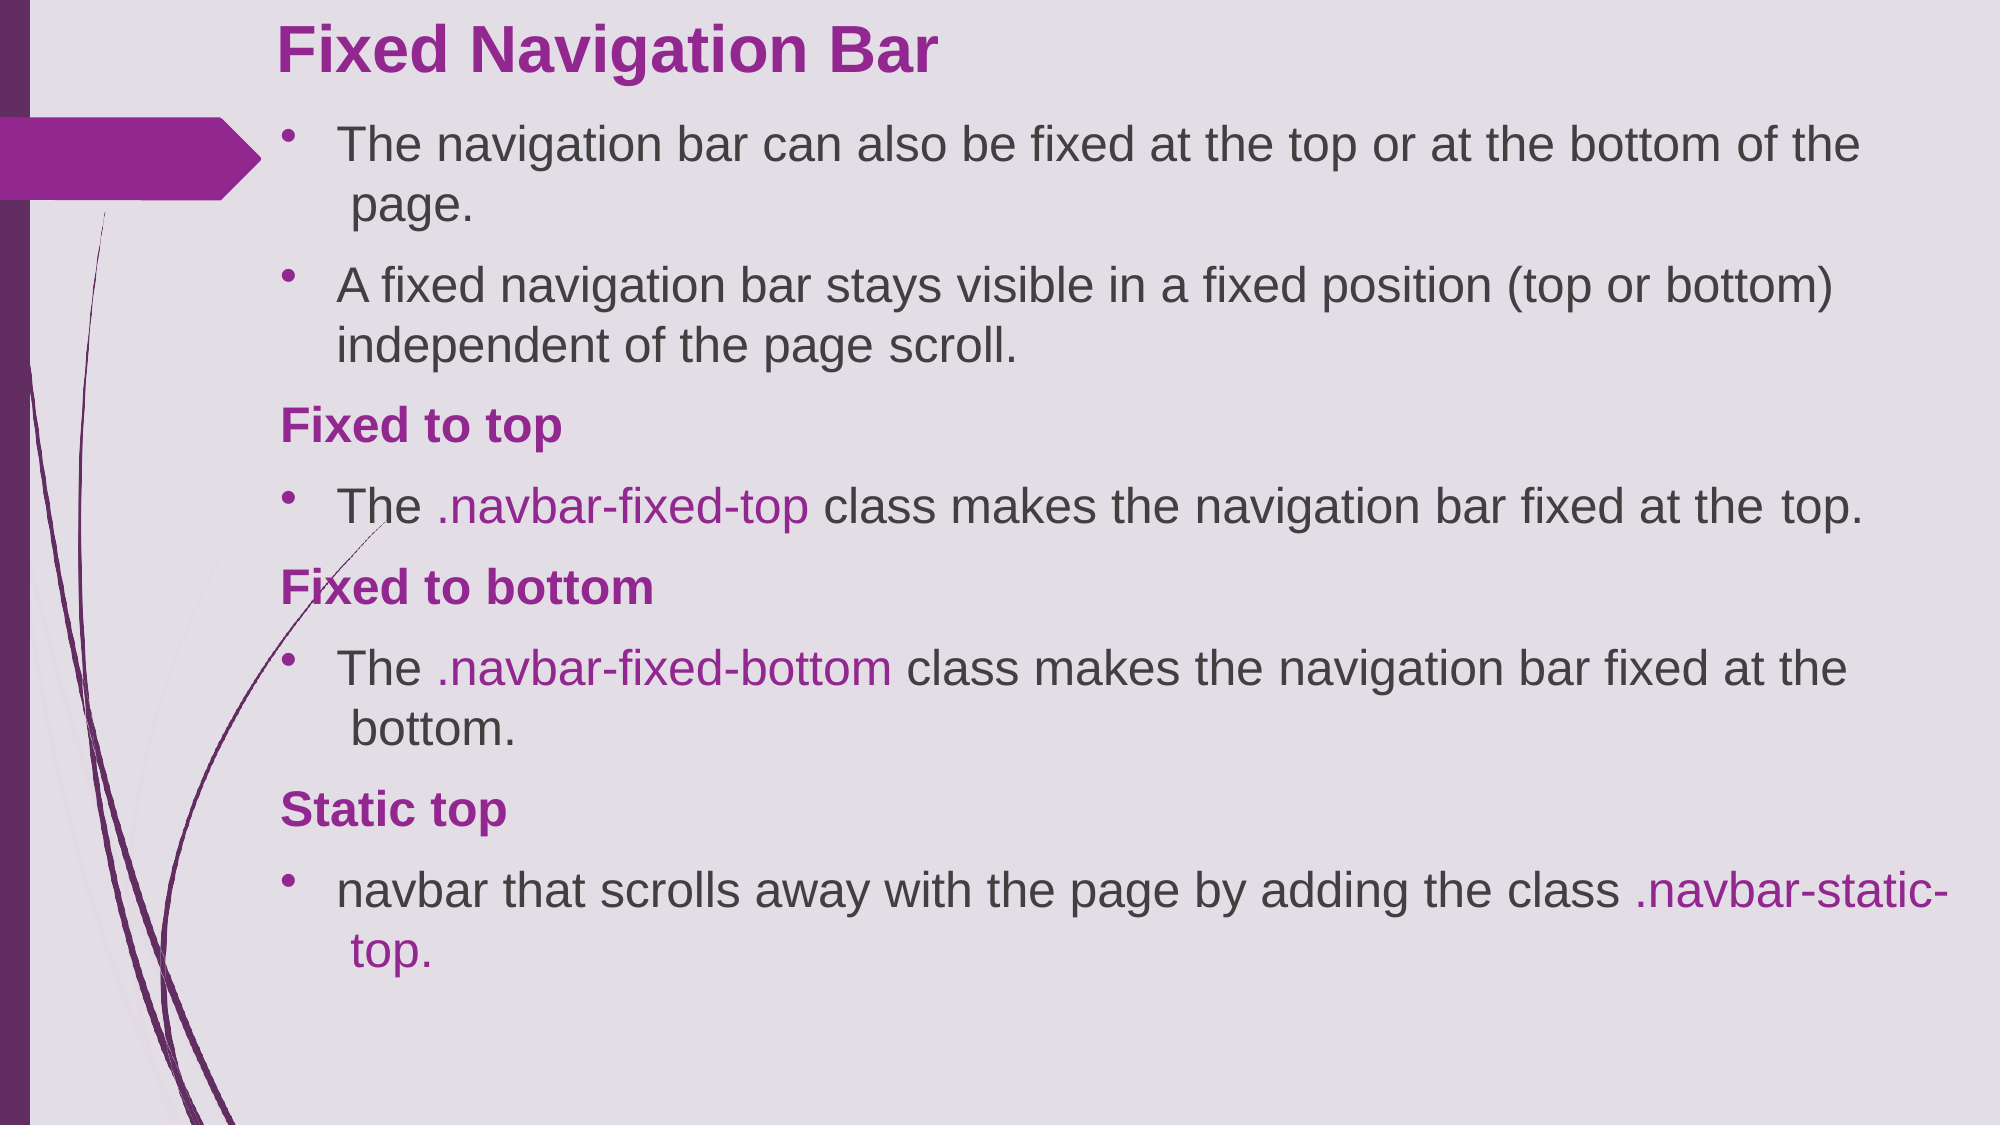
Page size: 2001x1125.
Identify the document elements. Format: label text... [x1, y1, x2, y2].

picture [30, 0, 2000, 1125]
text_box The navigation bar can also be fixed at the top or at the bottom of the page. A fixed navigation bar stays visible in a fixed position (top or bottom) independent of the page scroll. Fixed to top The .navbar-fixed-top class makes the navigation bar fixed at the top. Fixed to bottom The .navbar-fixed-bottom class makes the navigation bar fixed at the bottom. Static top navbar that scrolls away with the page by adding the class .navbar-static- top. [278, 109, 1960, 978]
title Fixed Navigation Bar [274, 3, 942, 194]
